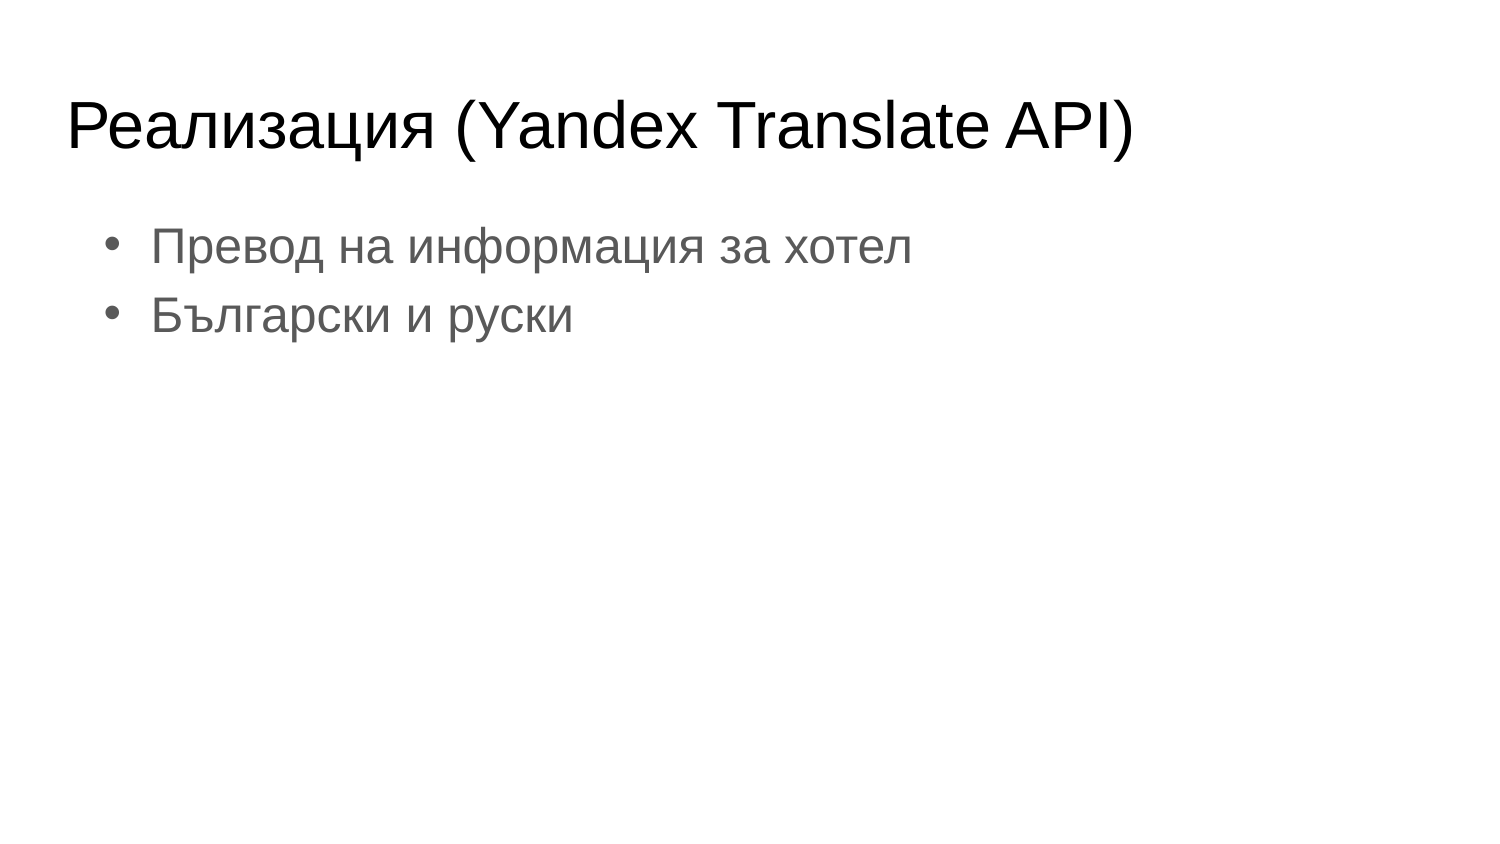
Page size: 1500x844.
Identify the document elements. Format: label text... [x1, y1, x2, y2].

title Реализация (Yandex Translate API) [51, 67, 1449, 162]
list Превод на информация за хотел Български и руски [51, 189, 1449, 750]
